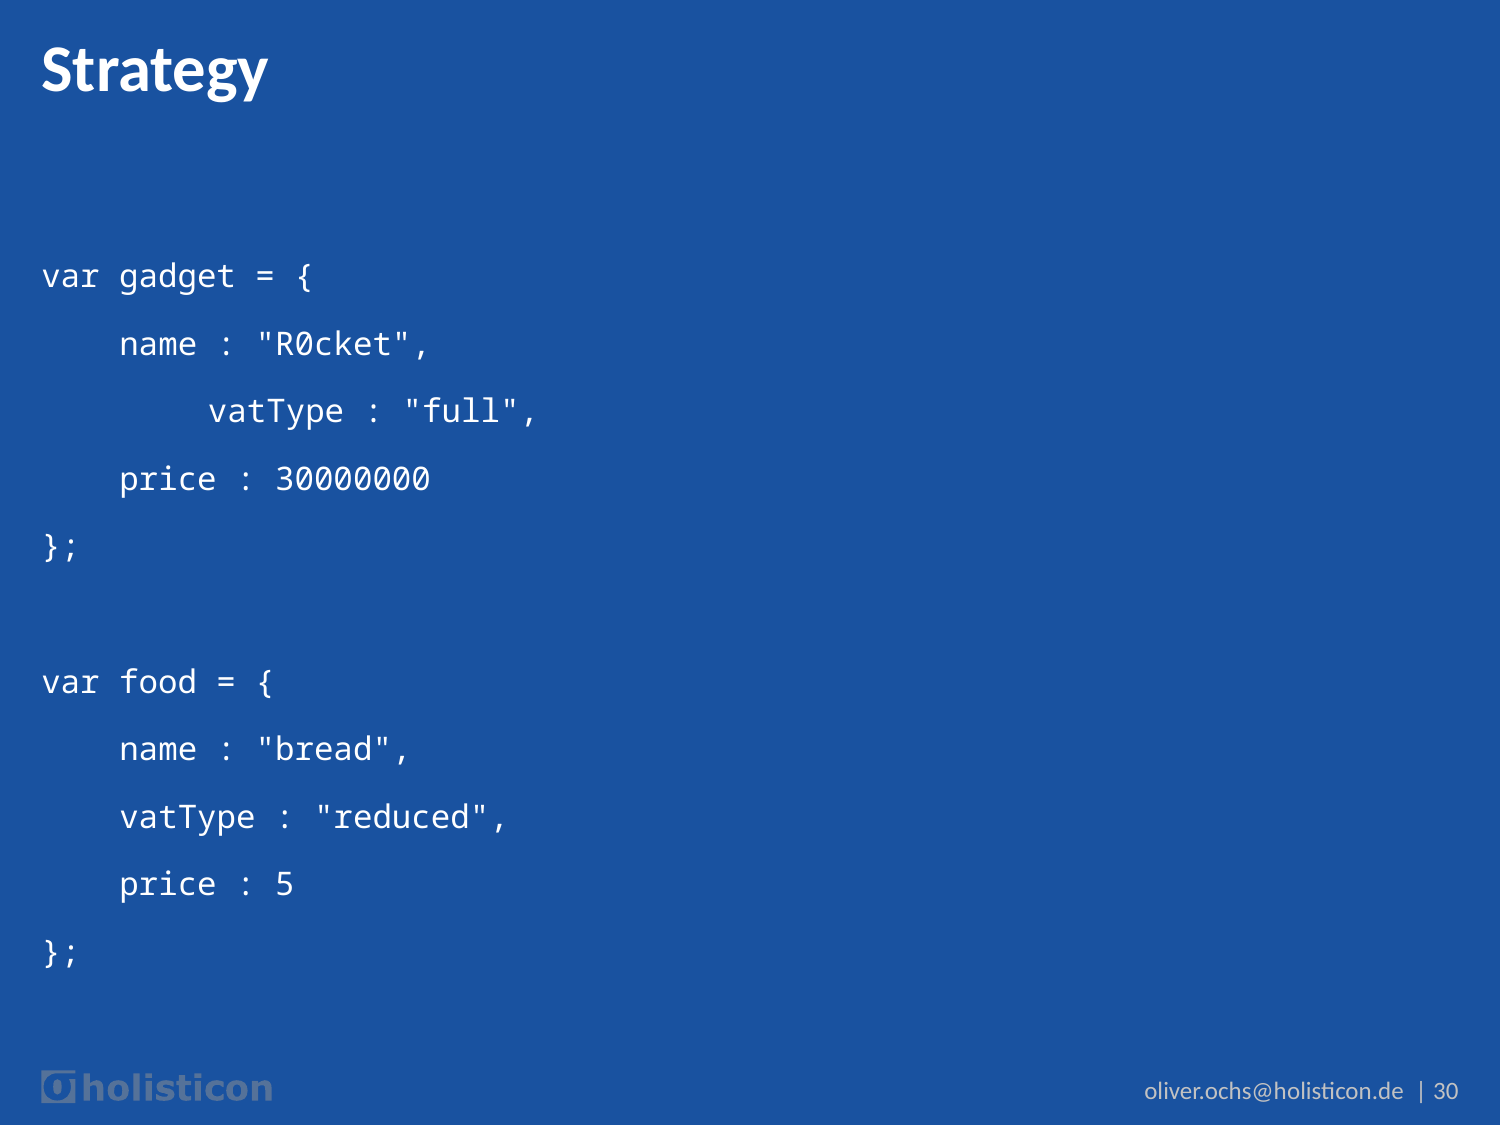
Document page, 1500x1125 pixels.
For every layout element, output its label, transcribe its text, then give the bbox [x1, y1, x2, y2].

list var gadget = { name : "R0cket", vatType : "full", price : 30000000 }; var food = { name : "bread", vatType : "reduced", price : 5 }; [41, 255, 1436, 973]
title Strategy [41, 24, 1436, 188]
